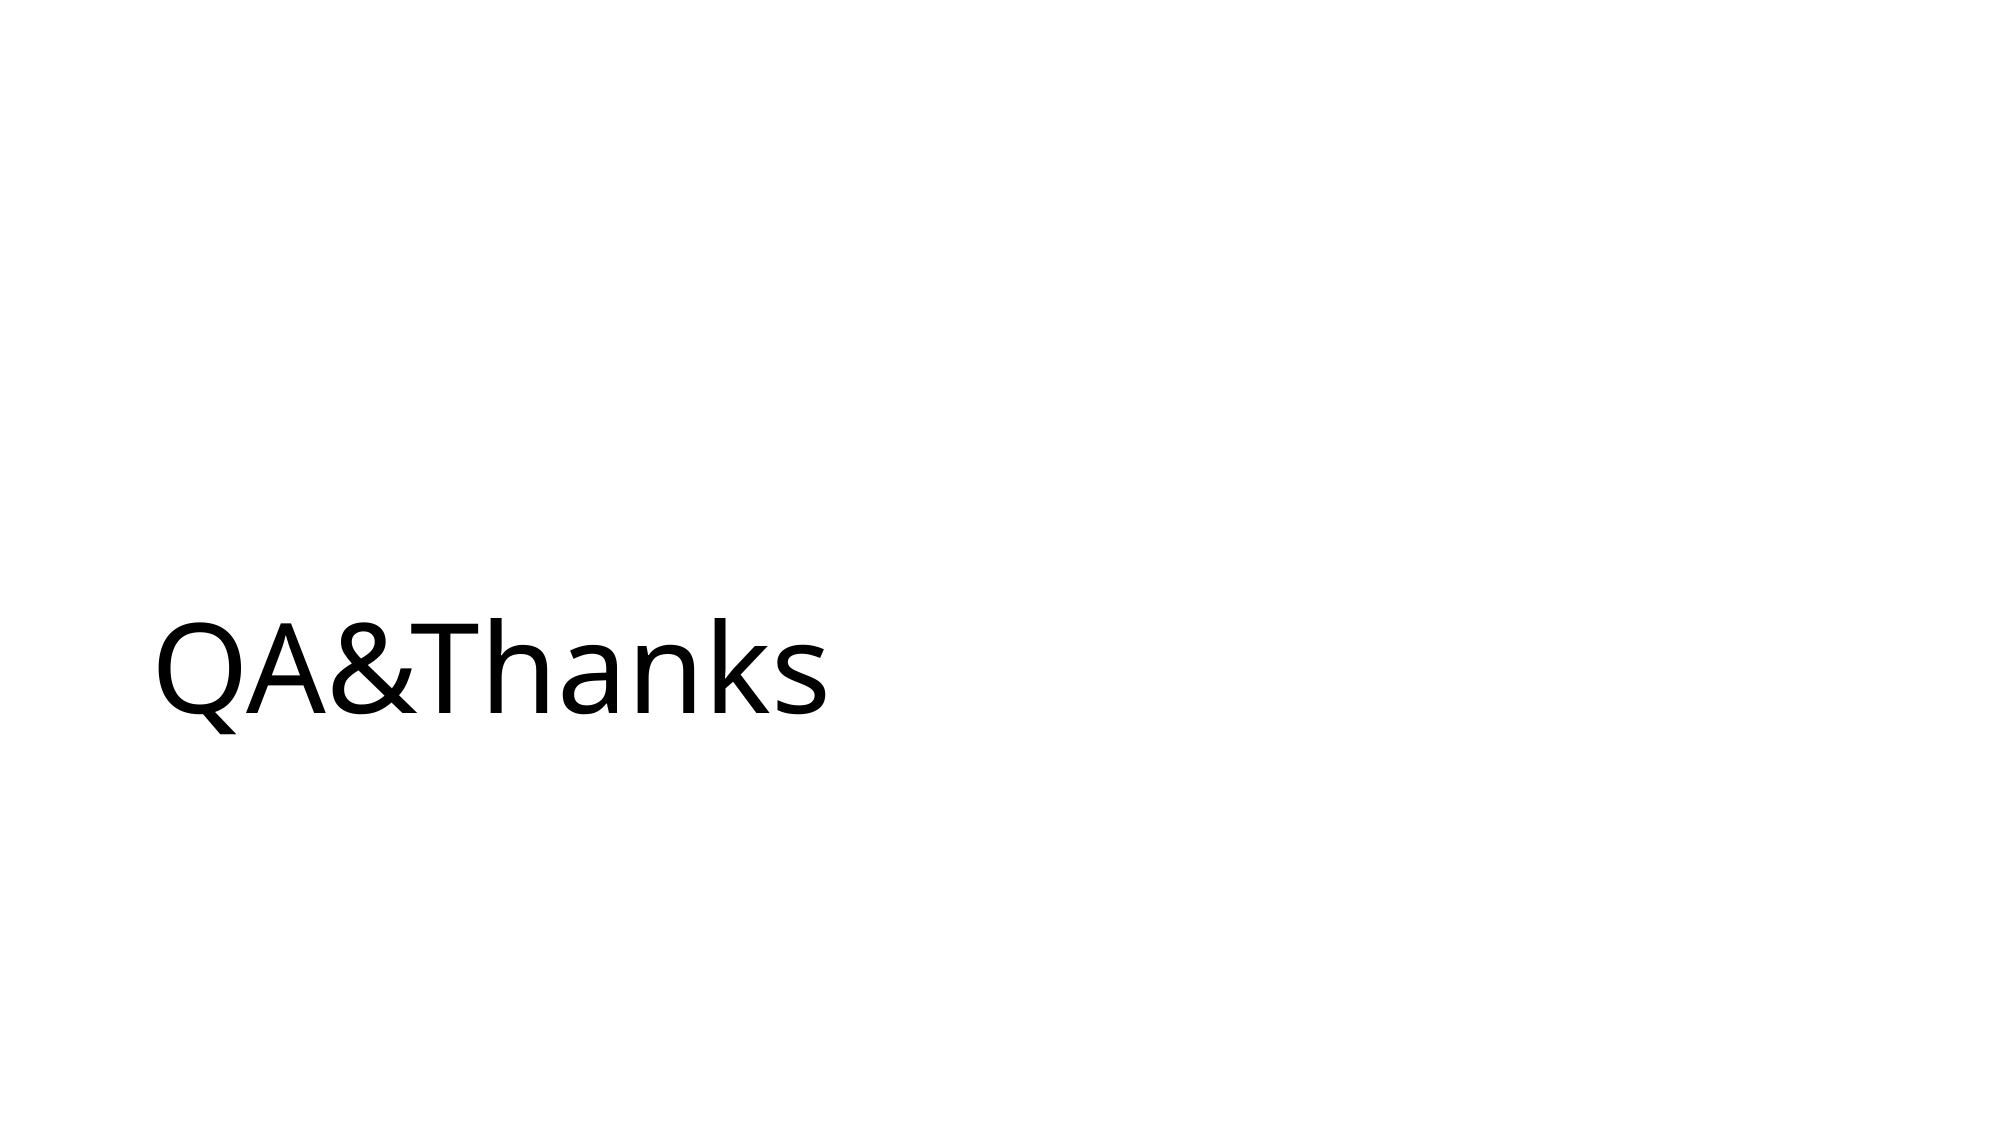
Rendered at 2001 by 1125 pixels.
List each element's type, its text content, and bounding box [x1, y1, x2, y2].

title QA&Thanks [136, 280, 1862, 749]
